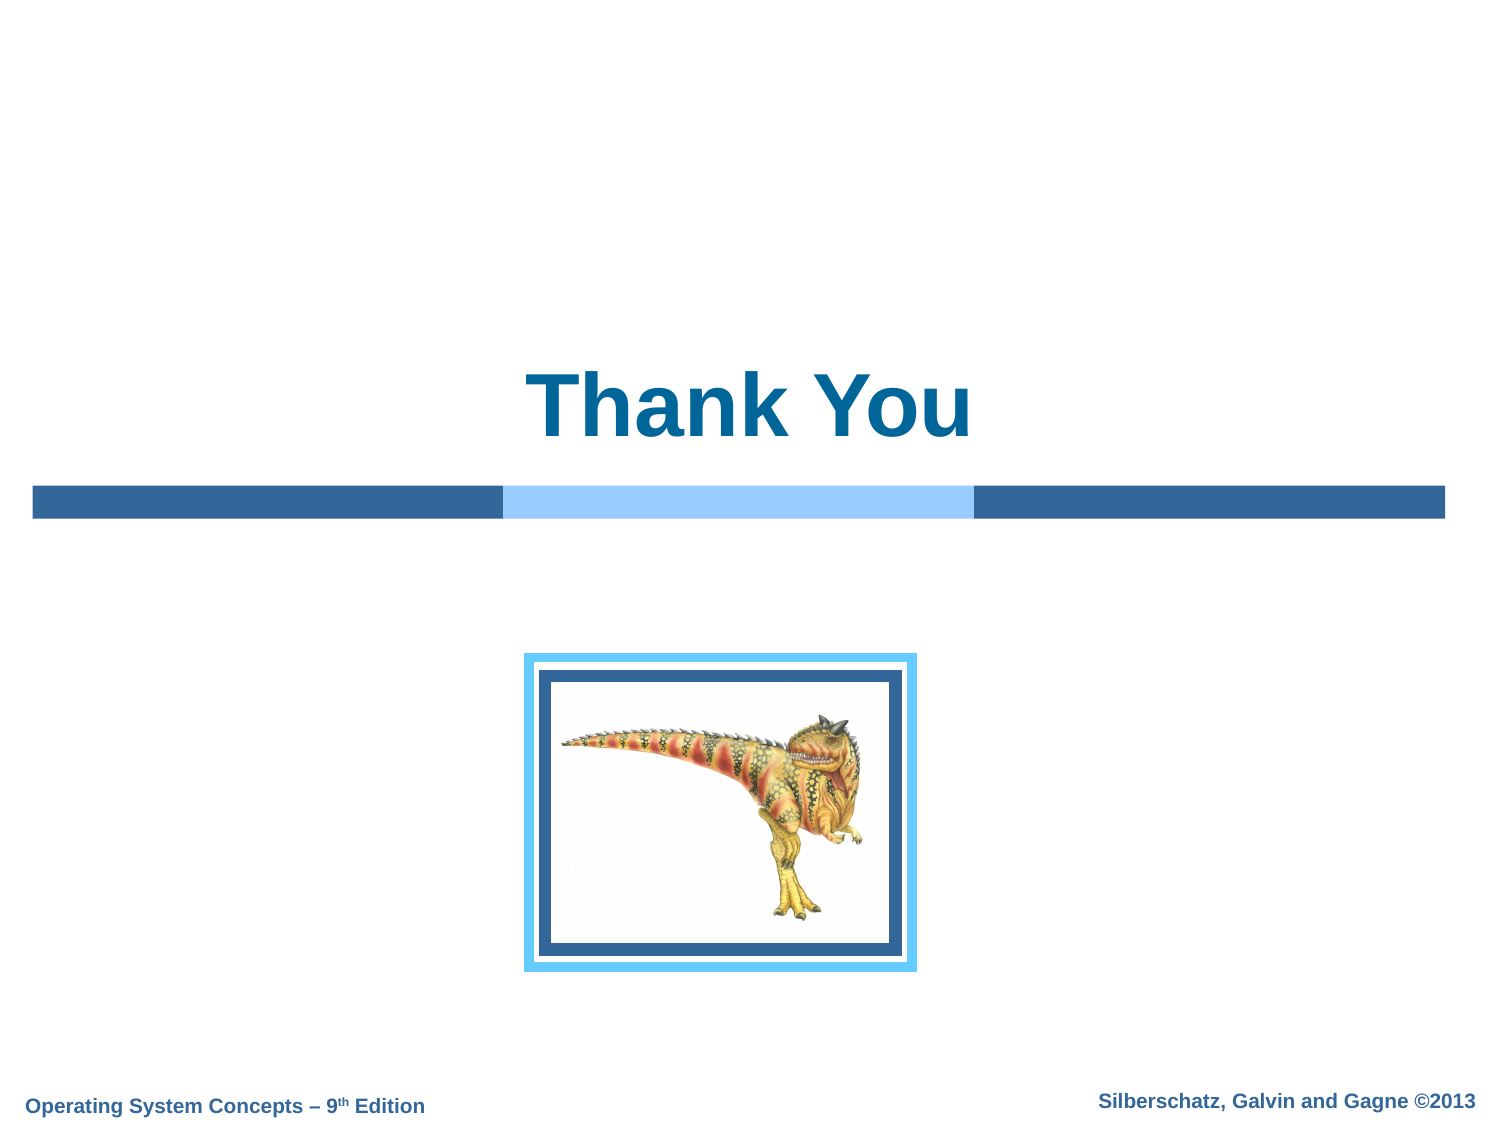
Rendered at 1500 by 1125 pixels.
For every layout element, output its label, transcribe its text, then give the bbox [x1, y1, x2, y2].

picture [551, 682, 889, 943]
title Thank You [112, 112, 1388, 462]
